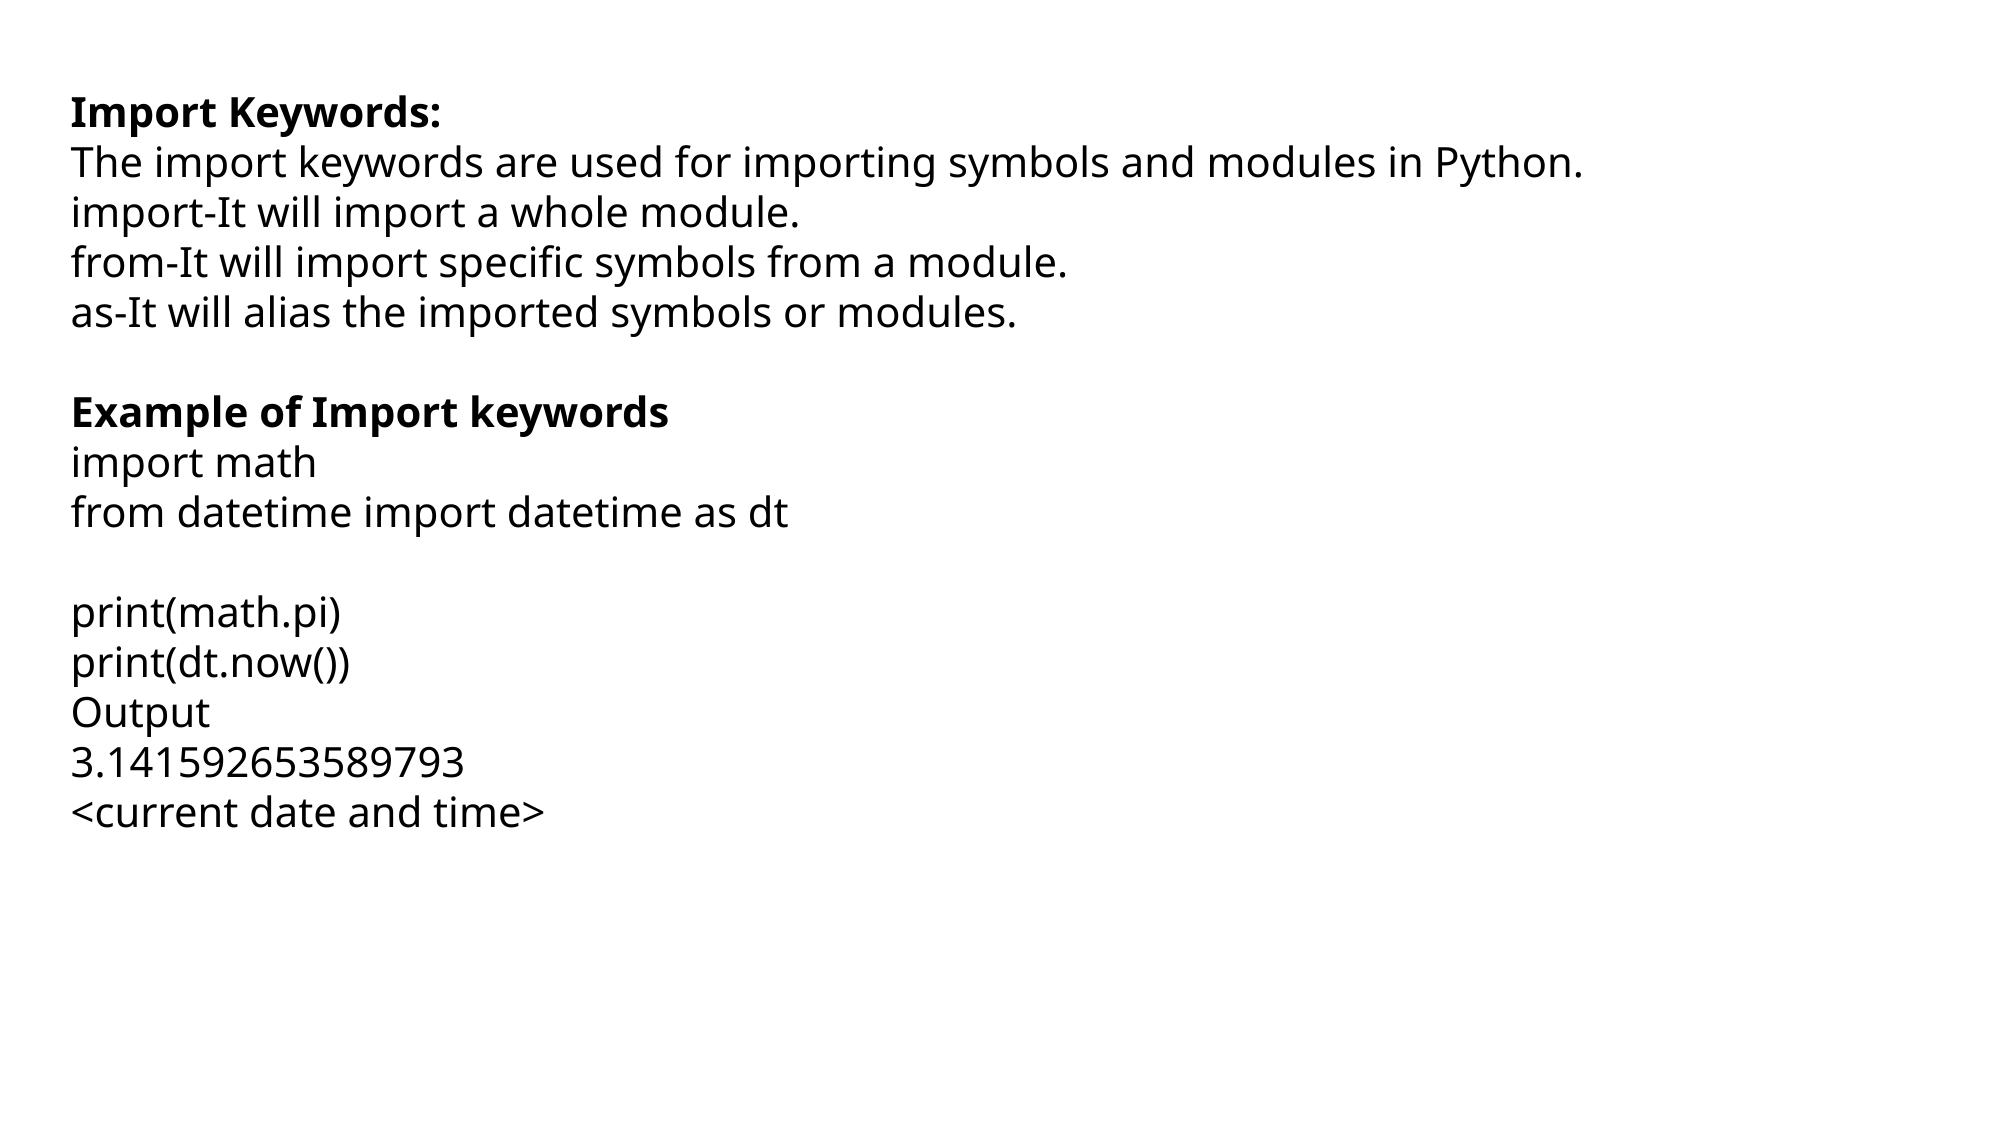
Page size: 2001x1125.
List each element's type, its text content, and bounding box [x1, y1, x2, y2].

text_box Import Keywords: The import keywords are used for importing symbols and modules in Python. import-It will import a whole module. from-It will import specific symbols from a module. as-It will alias the imported symbols or modules. Example of Import keywords import math from datetime import datetime as dt print(math.pi) print(dt.now()) Output 3.141592653589793 <current date and time> [55, 78, 1816, 844]
